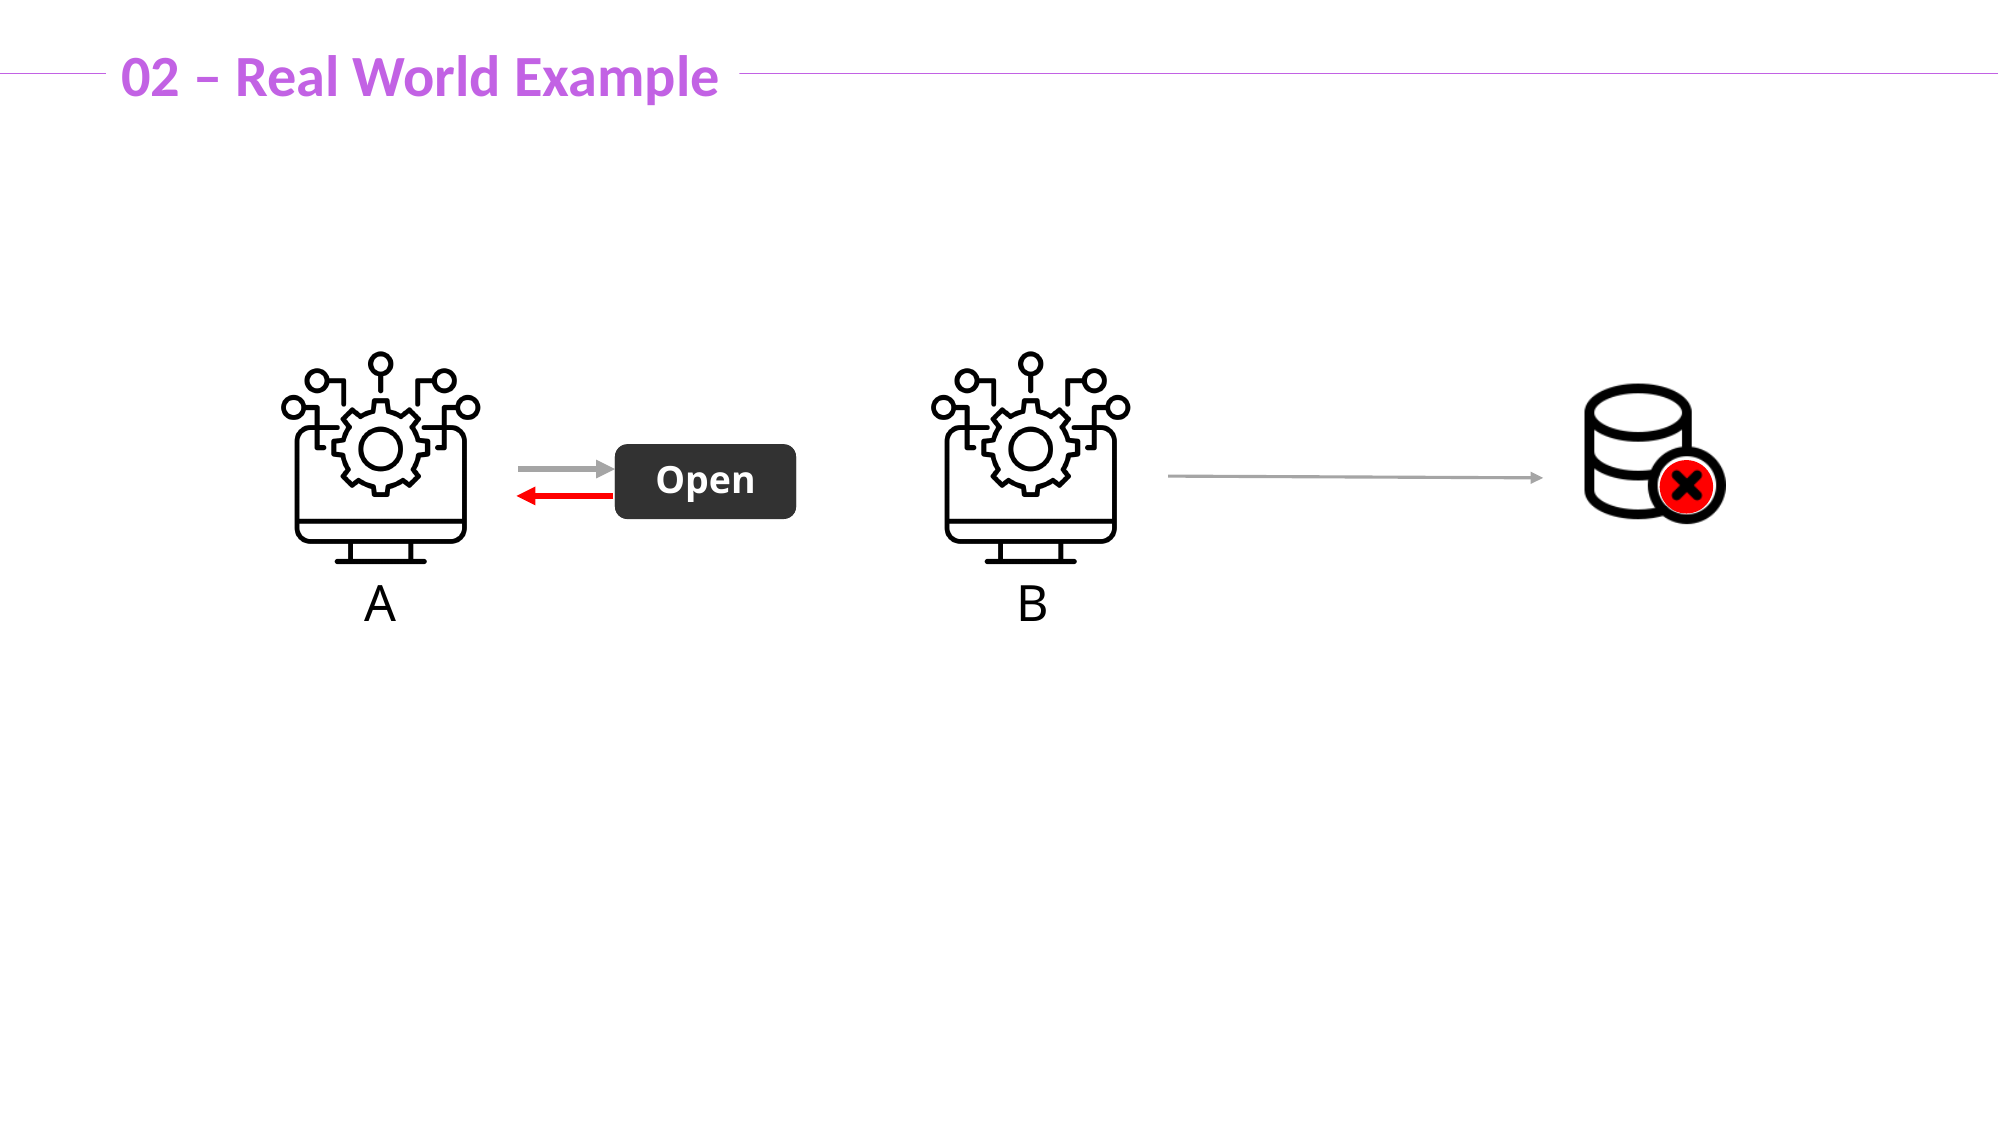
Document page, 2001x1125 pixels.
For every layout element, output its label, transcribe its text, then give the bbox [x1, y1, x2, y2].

picture [1570, 374, 1726, 529]
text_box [614, 444, 797, 520]
picture [270, 347, 491, 568]
text_box 02 – Real World Example [106, 74, 740, 116]
text_box 02 – Real World Example [106, 31, 740, 73]
text_box B [1000, 568, 1064, 639]
text_box A [349, 568, 412, 639]
picture [920, 347, 1141, 568]
